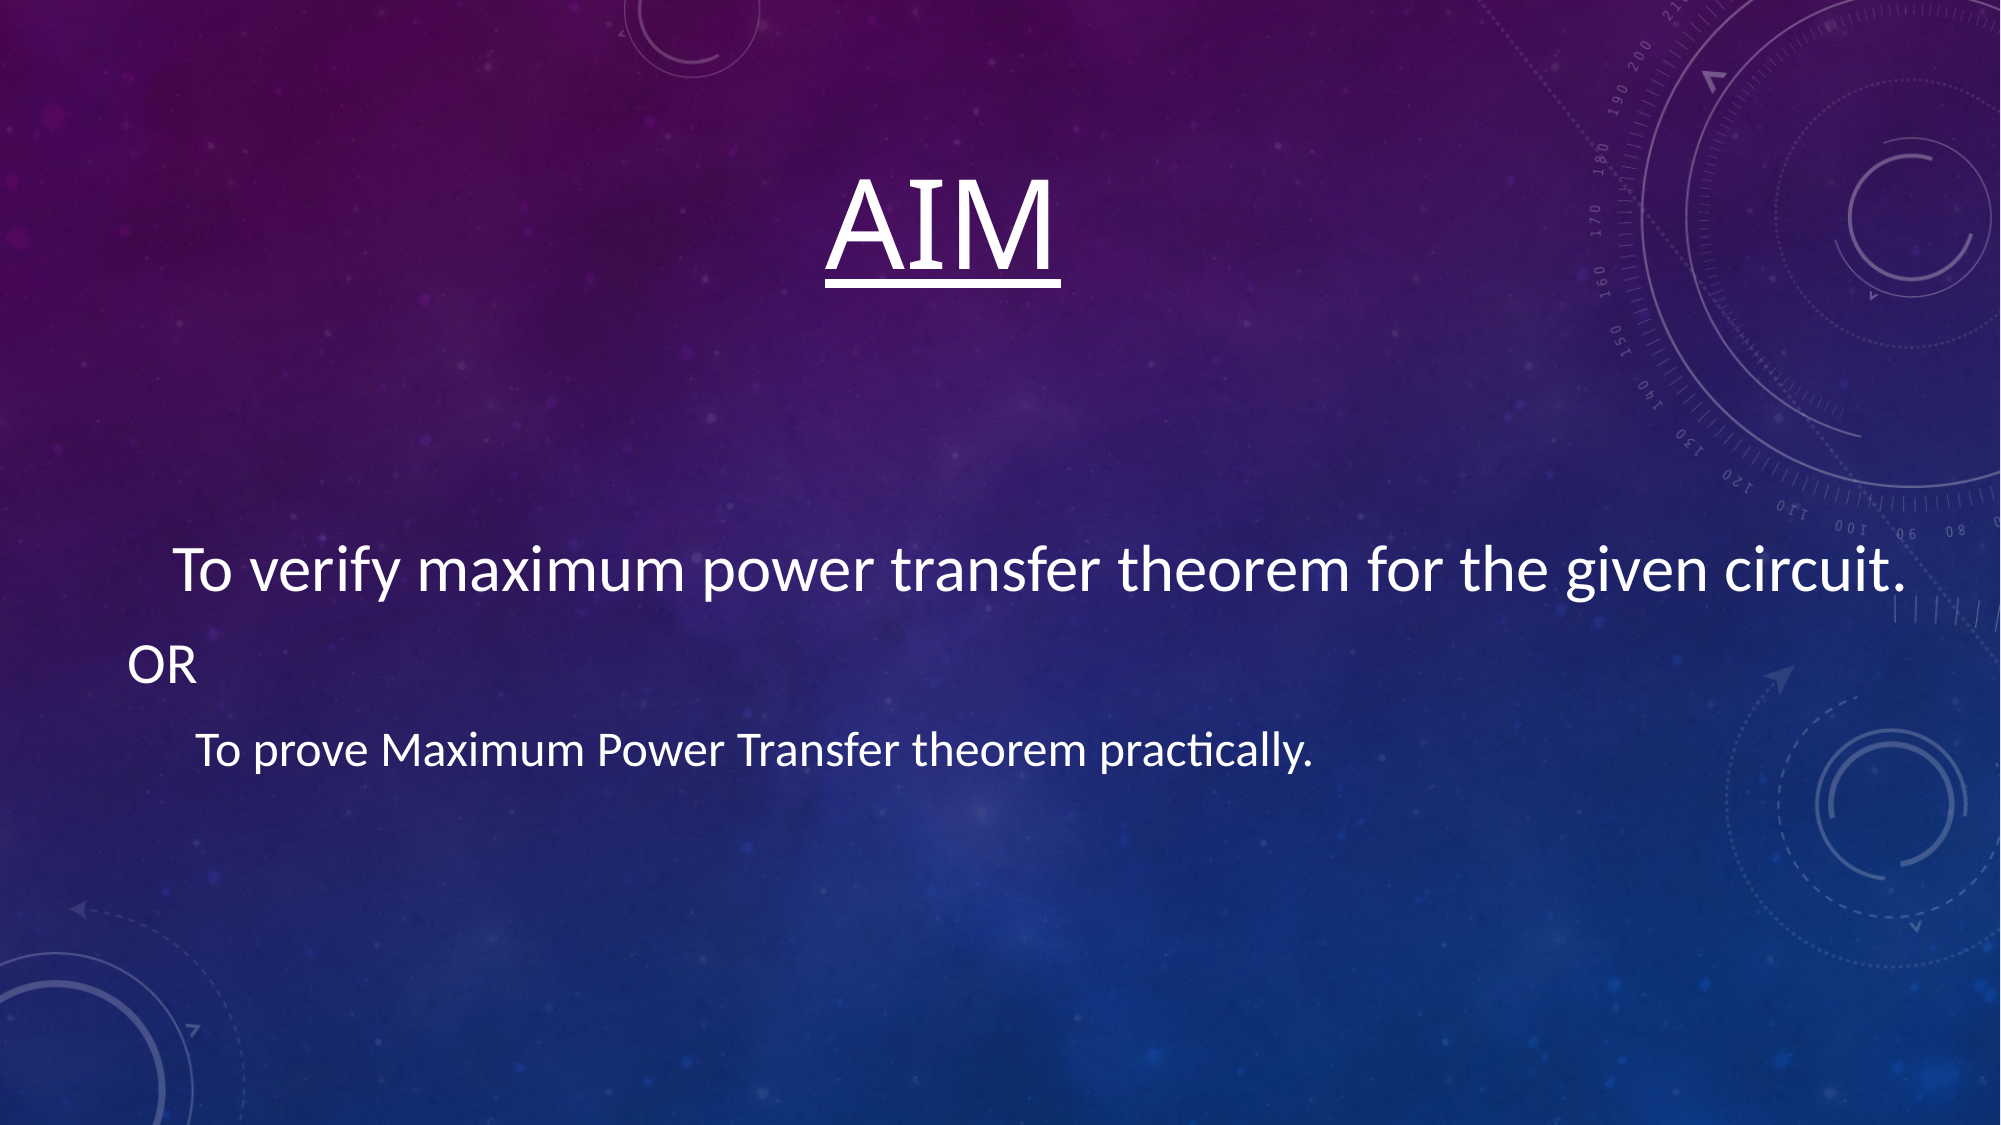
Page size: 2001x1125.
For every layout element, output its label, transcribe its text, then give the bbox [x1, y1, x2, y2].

picture [0, 0, 2001, 1125]
title Aim [112, 99, 1775, 339]
list To verify maximum power transfer theorem for the given circuit. OR To prove Maximum Power Transfer theorem practically. [112, 351, 1950, 950]
